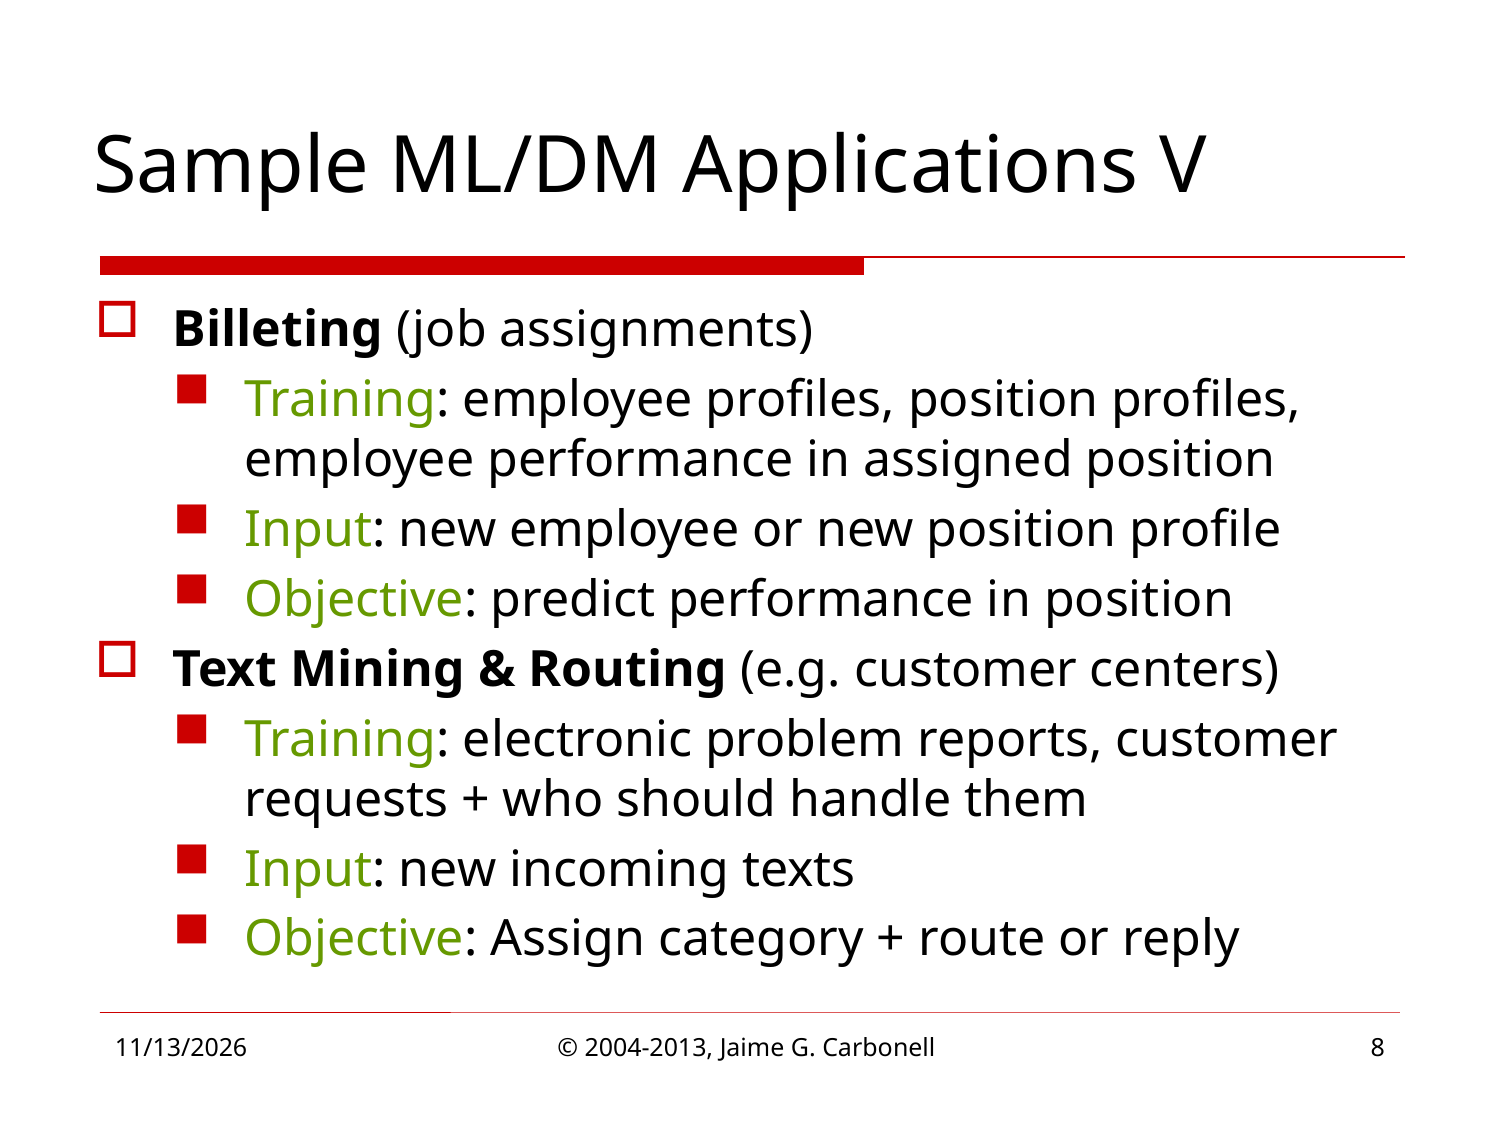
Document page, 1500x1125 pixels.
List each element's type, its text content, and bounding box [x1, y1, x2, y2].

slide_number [99, 1024, 426, 1103]
slide_number 8 [1074, 1024, 1401, 1103]
title Sample ML/DM Applications V [78, 0, 1392, 216]
footer © 2004-2013, Jaime G. Carbonell [512, 1024, 988, 1103]
list Billeting (job assignments) Training: employee profiles, position profiles, employee performance in assigned position Input: new employee or new position profile Objective: predict performance in position Text Mining & Routing (e.g. customer centers) Training: electronic problem reports, customer requests + who should handle them Input: new incoming texts Objective: Assign category + route or reply [80, 288, 1432, 1019]
